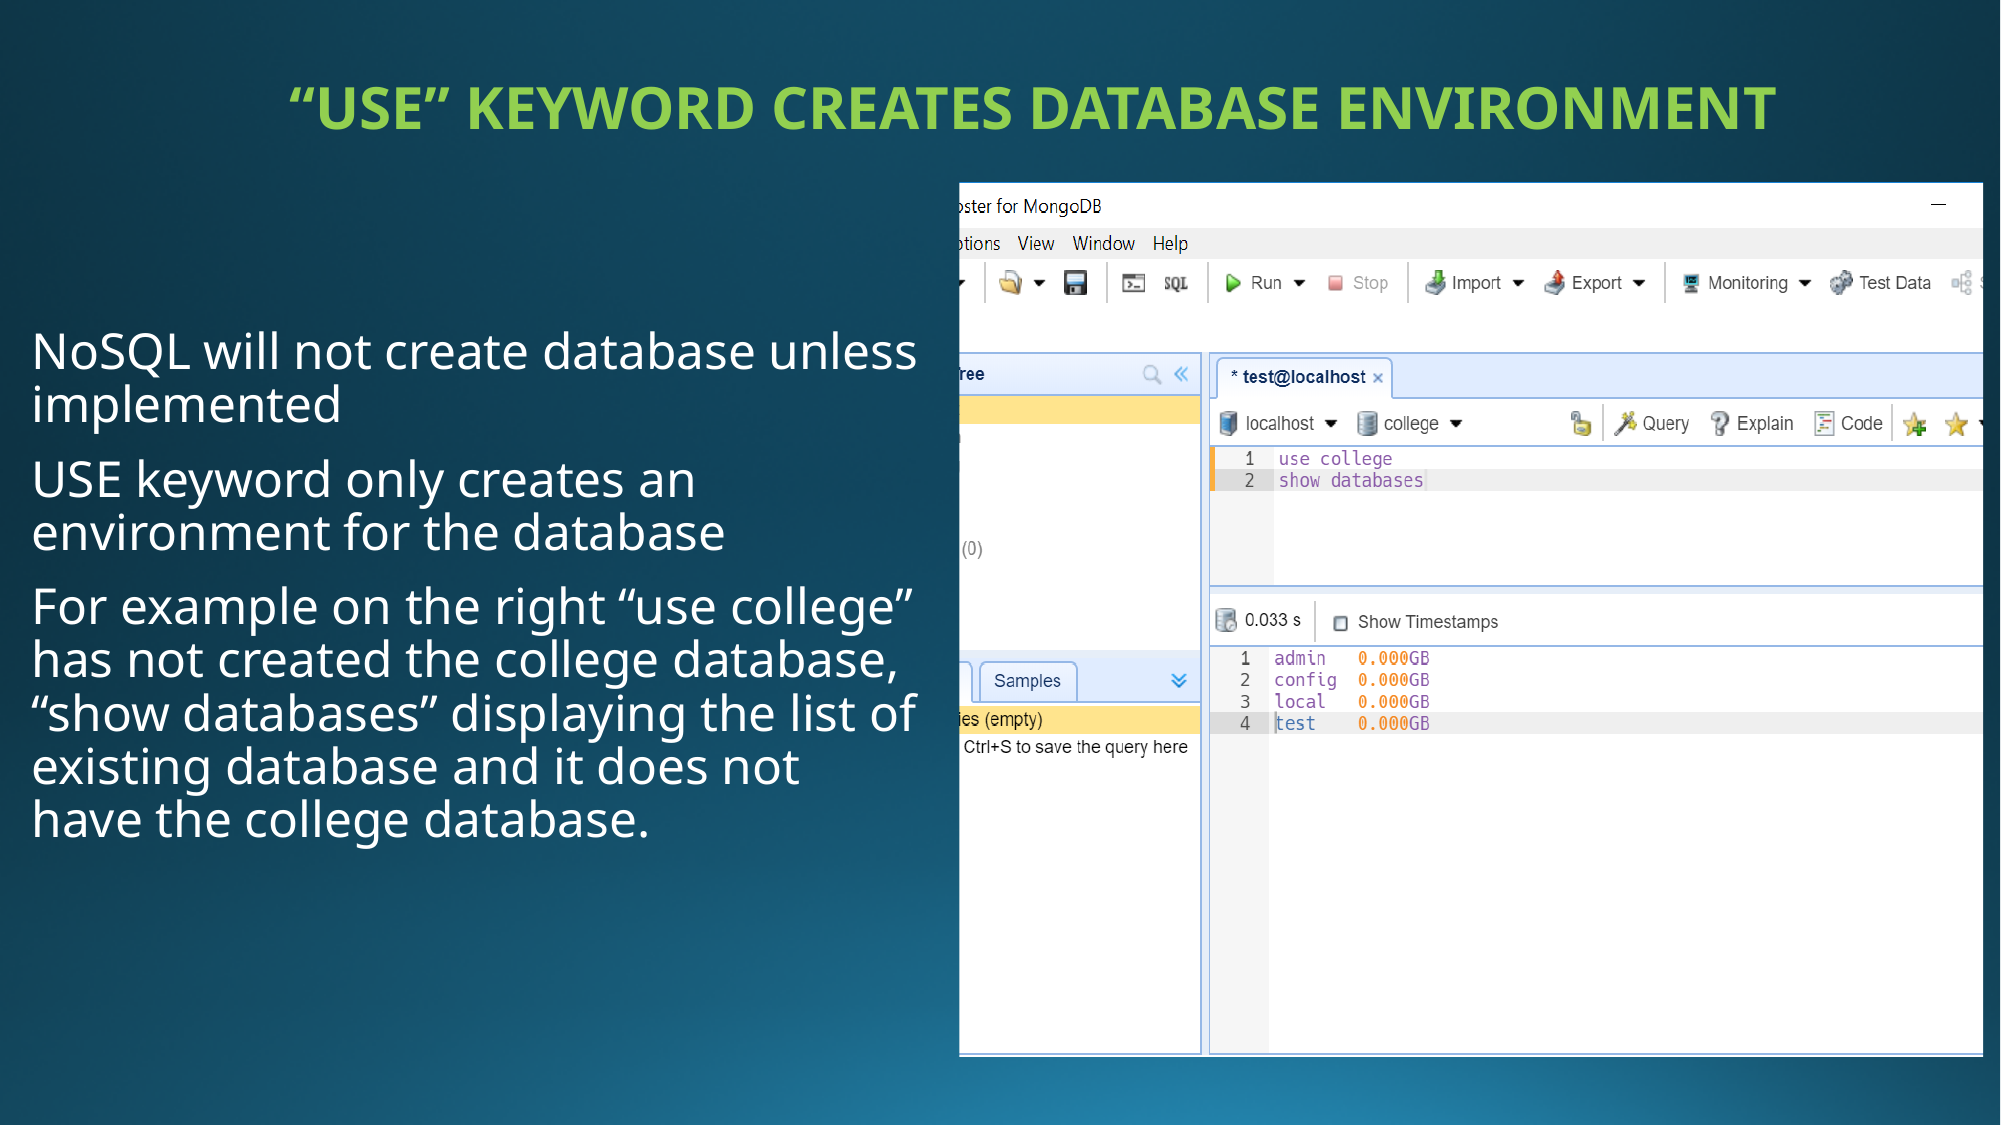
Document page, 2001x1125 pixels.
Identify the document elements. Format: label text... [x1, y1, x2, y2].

picture [0, 0, 2001, 1125]
list NoSQL will not create database unless implemented USE keyword only creates an environment for the database For example on the right “use college” has not created the college database, “show databases” displaying the list of existing database and it does not have the college database. [16, 319, 935, 913]
title “USE” KEYWORD CREATES DATABASE ENVIRONMENT [274, 40, 1835, 150]
